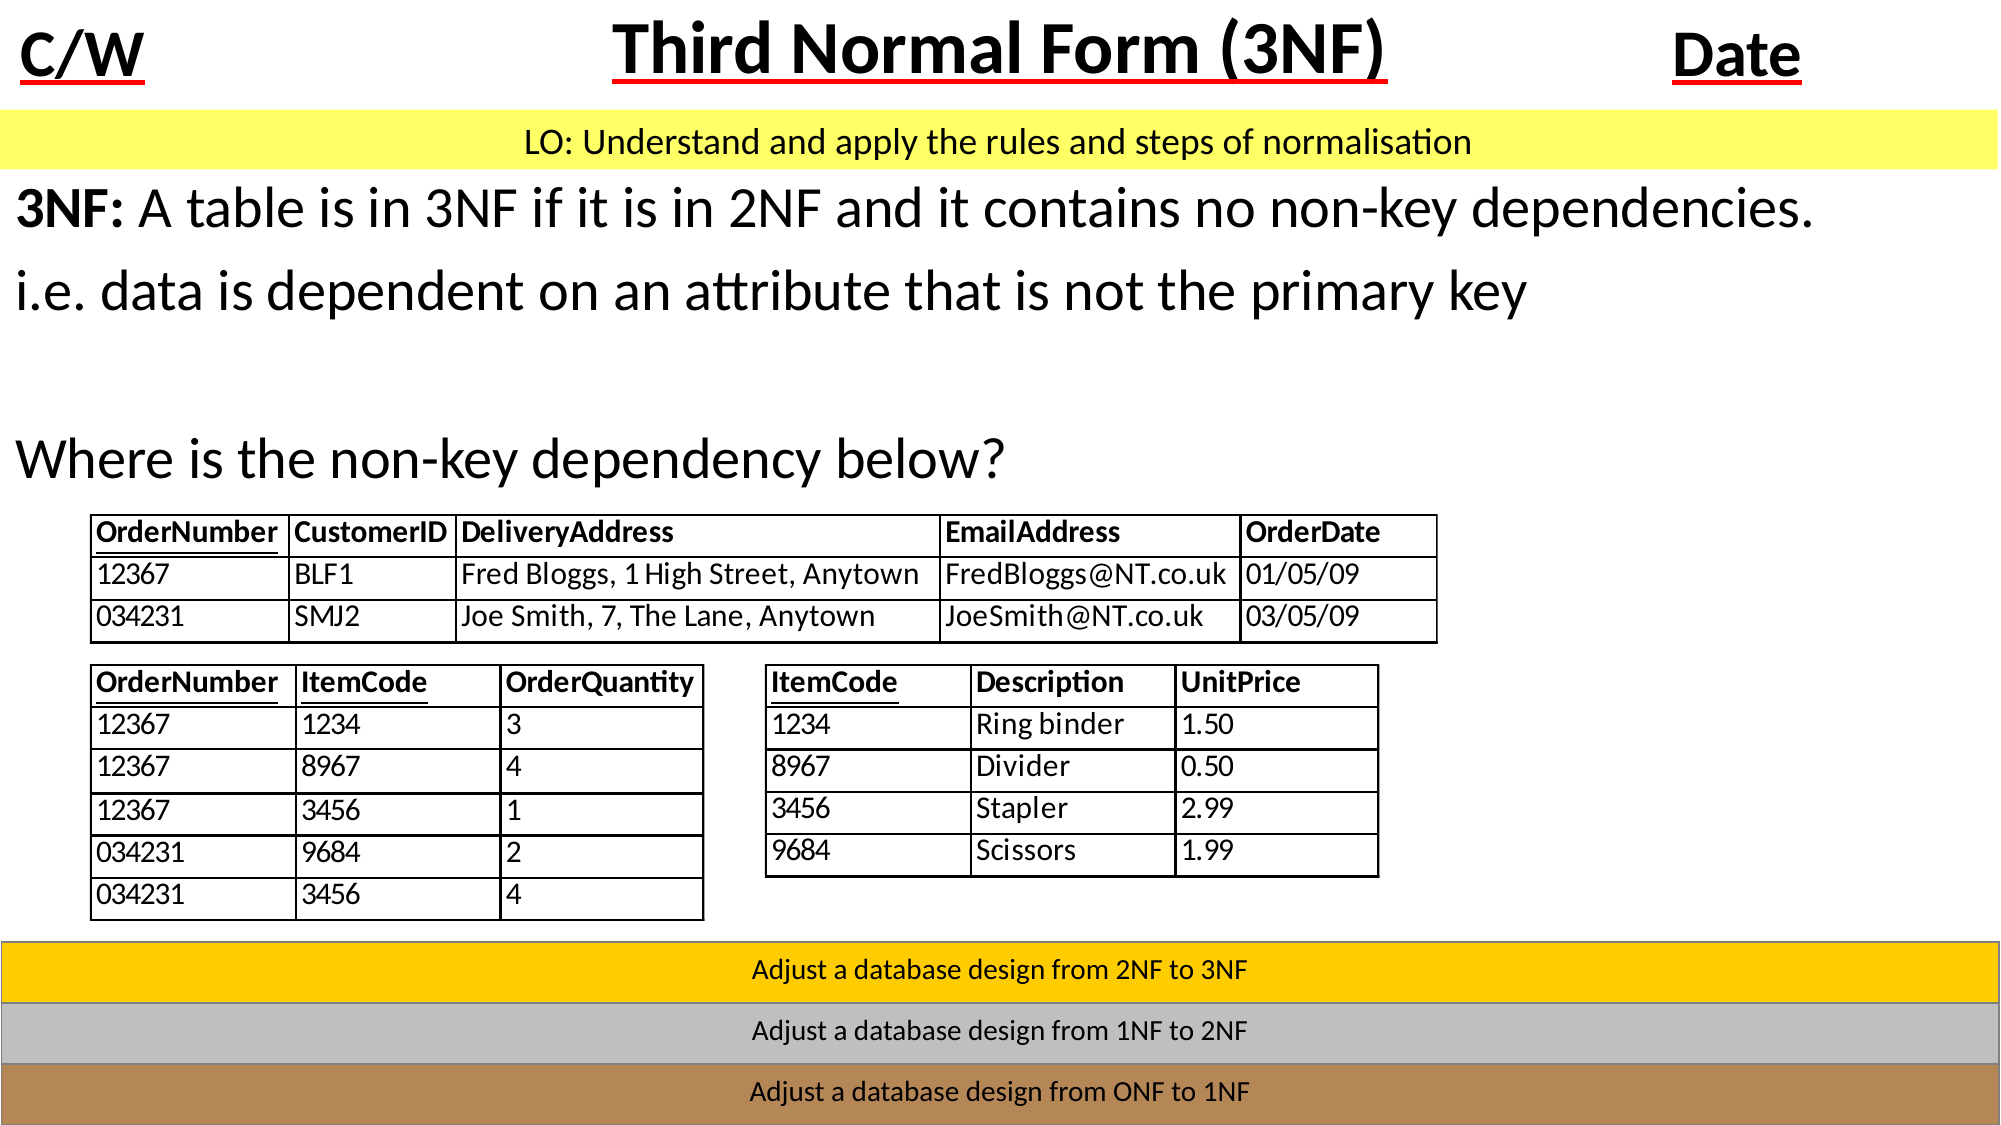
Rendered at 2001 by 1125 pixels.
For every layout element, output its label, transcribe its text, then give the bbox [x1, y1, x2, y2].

picture [764, 664, 1382, 880]
list 3NF: A table is in 3NF if it is in 2NF and it contains no non-key dependencies. i.e. data is dependent on an attribute that is not the primary key Where is the non-key dependency below? [0, 169, 1999, 942]
title Third Normal Form (3NF) [0, 0, 2000, 100]
picture [89, 513, 1440, 646]
picture [89, 664, 707, 923]
